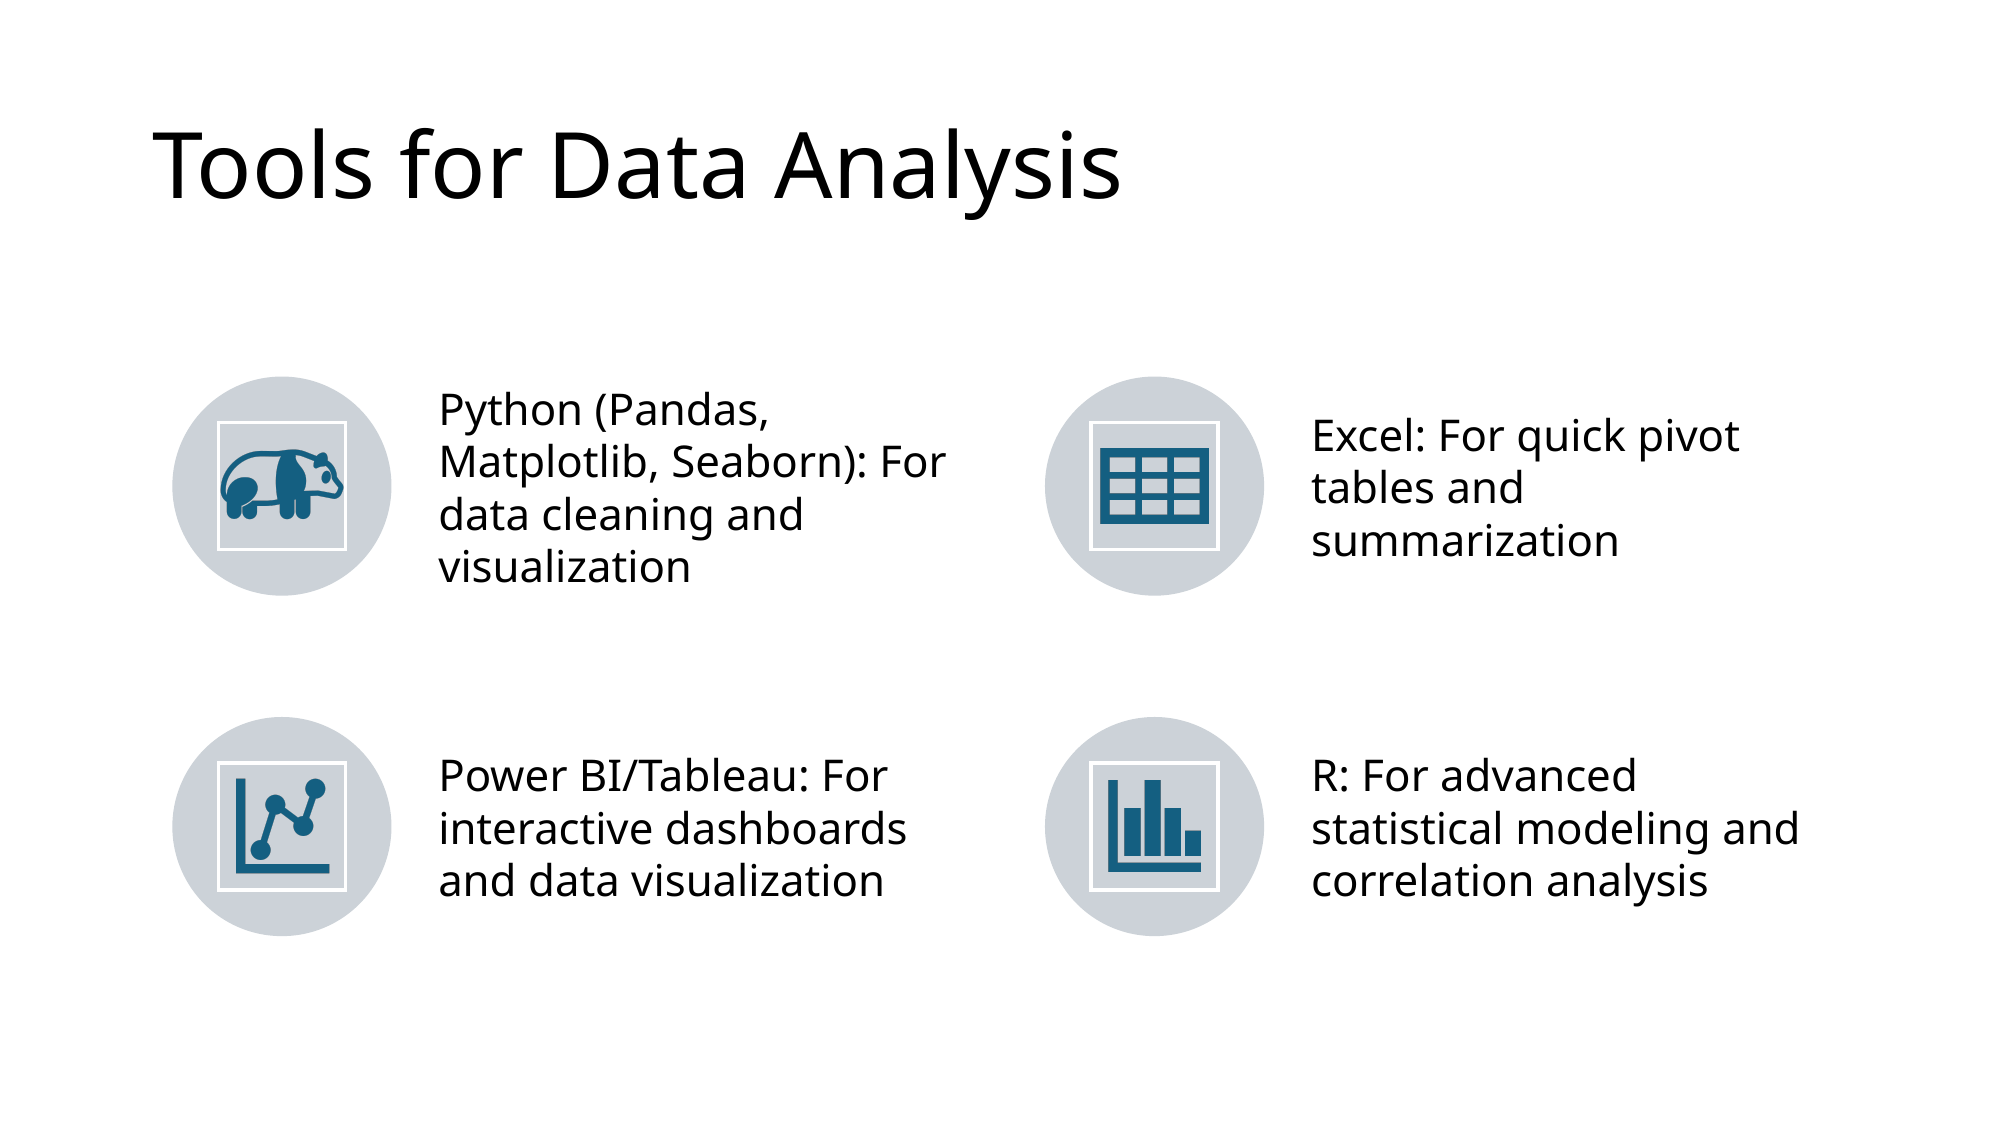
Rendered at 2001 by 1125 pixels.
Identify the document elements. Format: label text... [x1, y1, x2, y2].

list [136, 298, 1863, 1014]
title Tools for Data Analysis [137, 59, 1863, 278]
